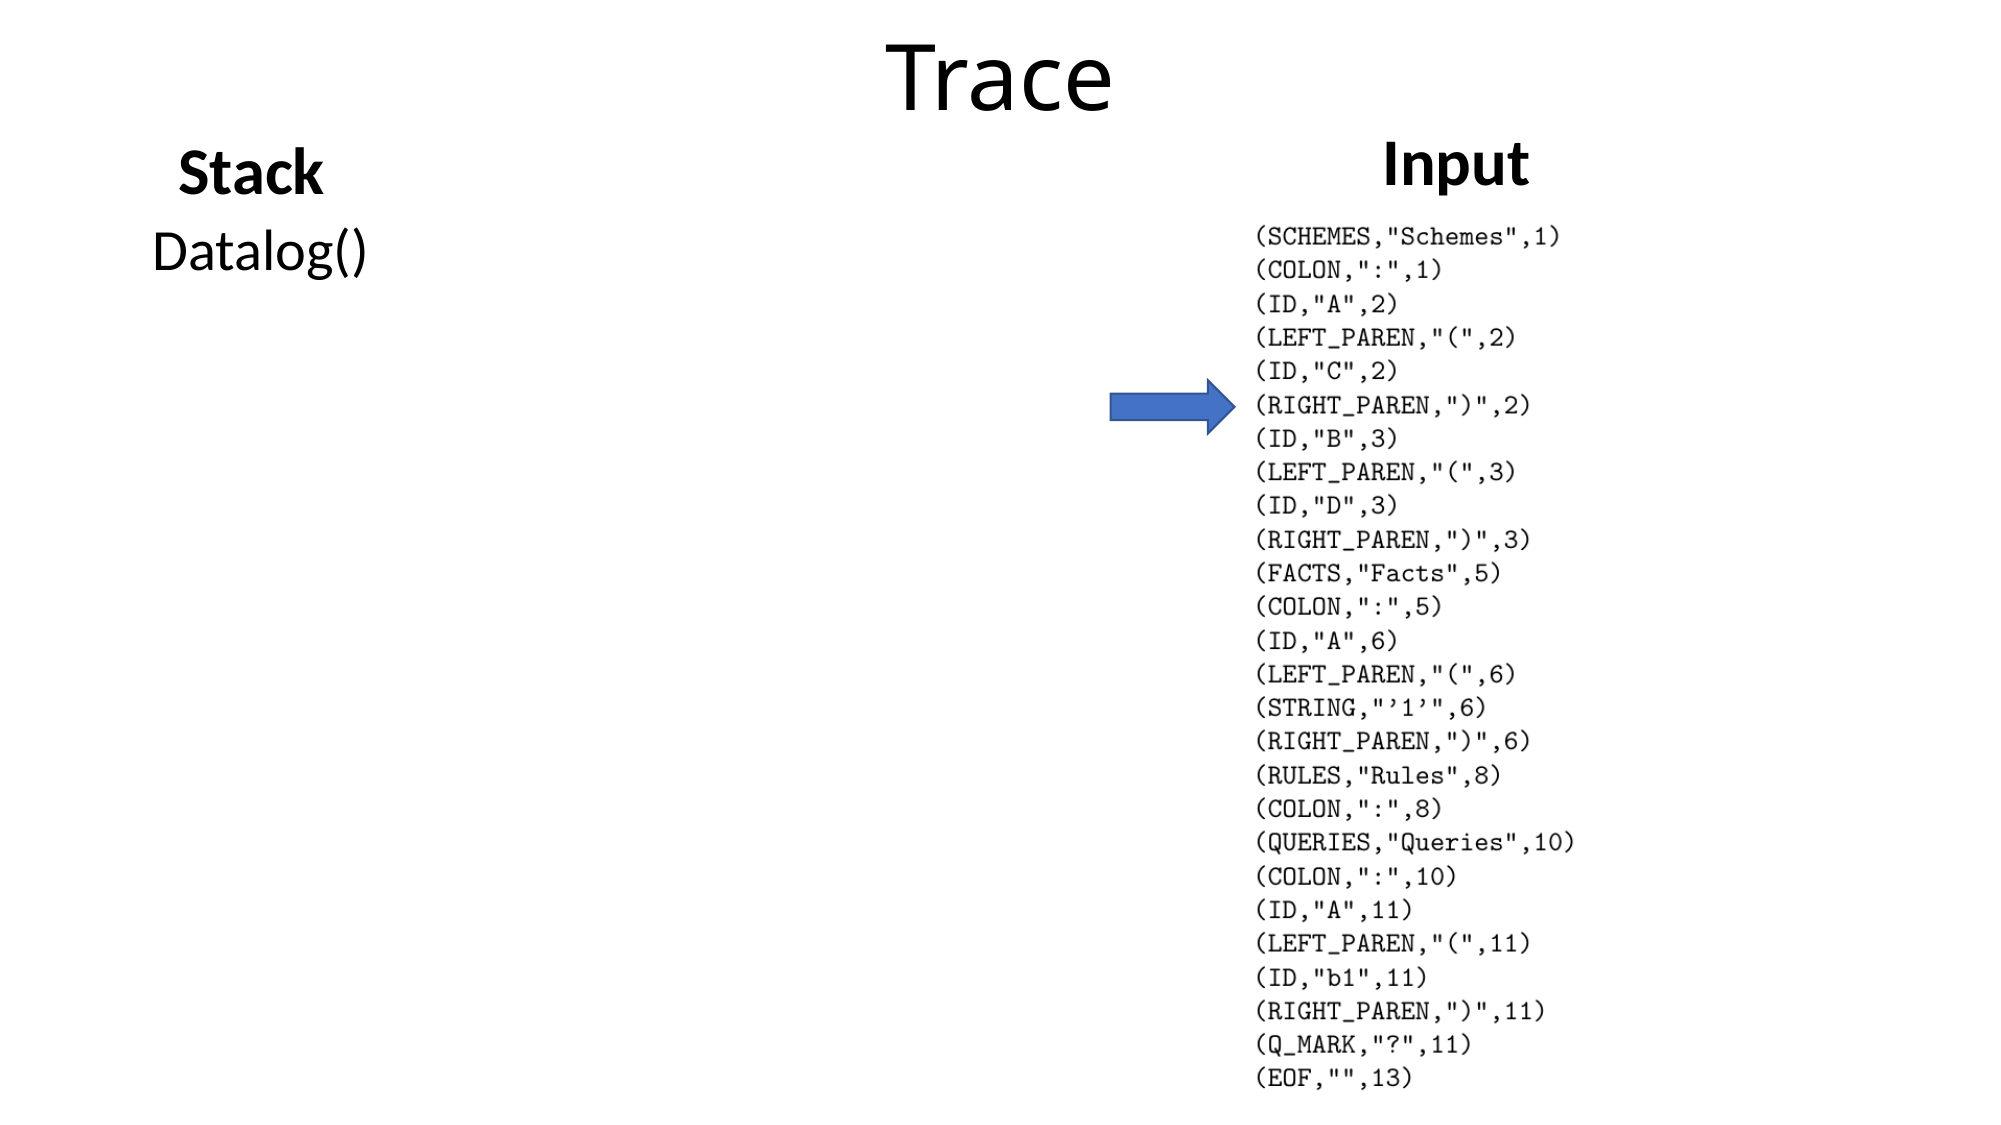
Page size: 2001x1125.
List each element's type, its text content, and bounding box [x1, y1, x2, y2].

text_box Stack [163, 120, 341, 216]
title Trace [137, 0, 1863, 189]
picture [1241, 207, 1592, 1110]
list Datalog() [137, 212, 750, 927]
text_box [1109, 377, 1237, 437]
text_box Input [1367, 111, 1546, 207]
